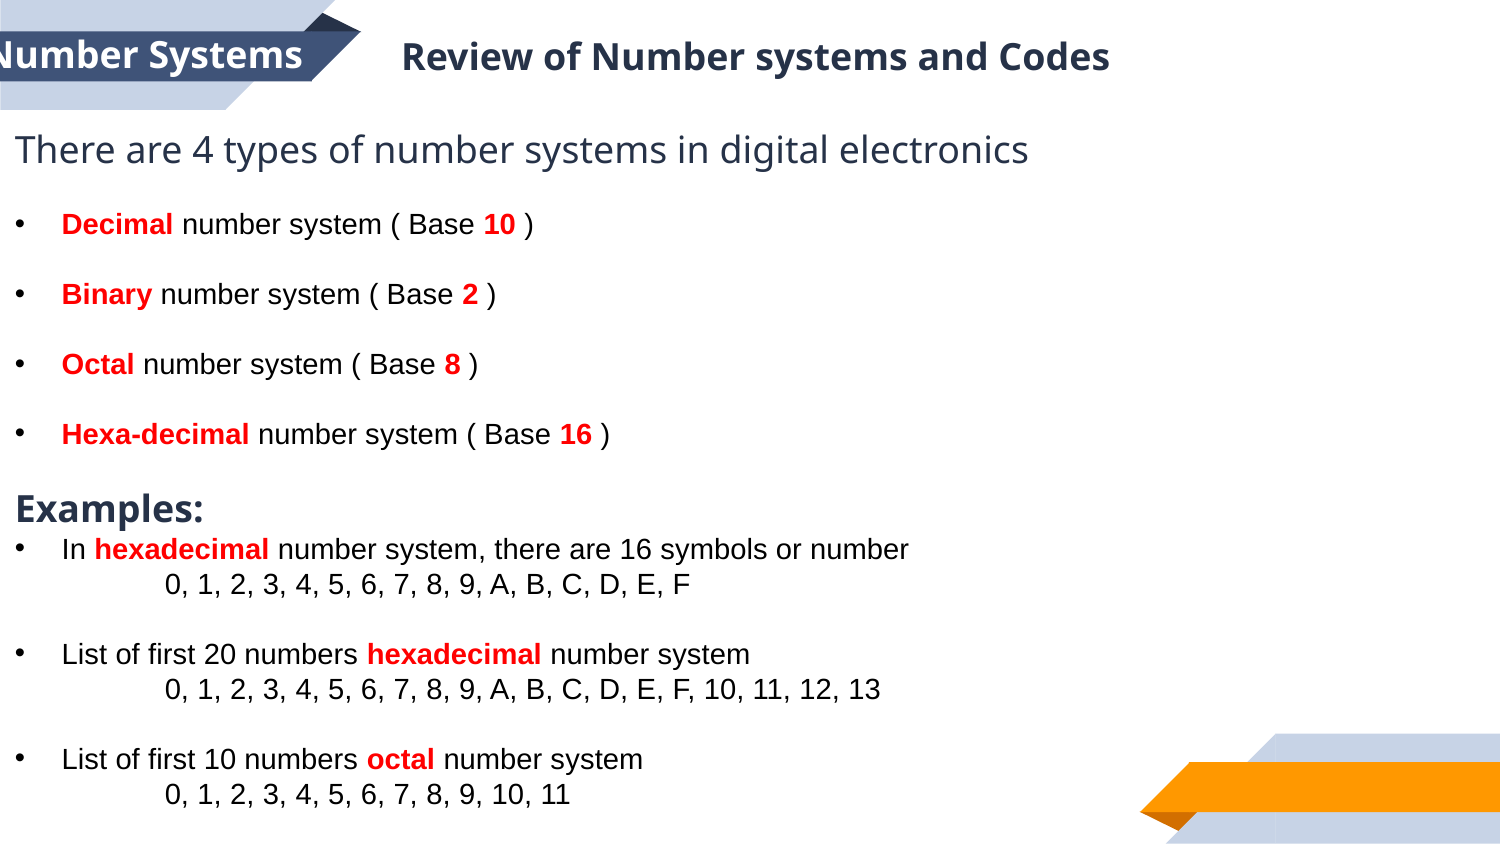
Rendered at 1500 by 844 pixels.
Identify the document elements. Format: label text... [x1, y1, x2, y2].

text_box Number Systems [0, 23, 319, 84]
text_box There are 4 types of number systems in digital electronics Decimal number system ( Base 10 ) Binary number system ( Base 2 ) Octal number system ( Base 8 ) Hexa-decimal number system ( Base 16 ) Examples: In hexadecimal number system, there are 16 symbols or number 0, 1, 2, 3, 4, 5, 6, 7, 8, 9, A, B, C, D, E, F List of first 20 numbers hexadecimal number system 0, 1, 2, 3, 4, 5, 6, 7, 8, 9, A, B, C, D, E, F, 10, 11, 12, 13 List of first 10 numbers octal number system 0, 1, 2, 3, 4, 5, 6, 7, 8, 9, 10, 11 [0, 118, 1500, 844]
text_box Review of Number systems and Codes [386, 25, 1126, 86]
